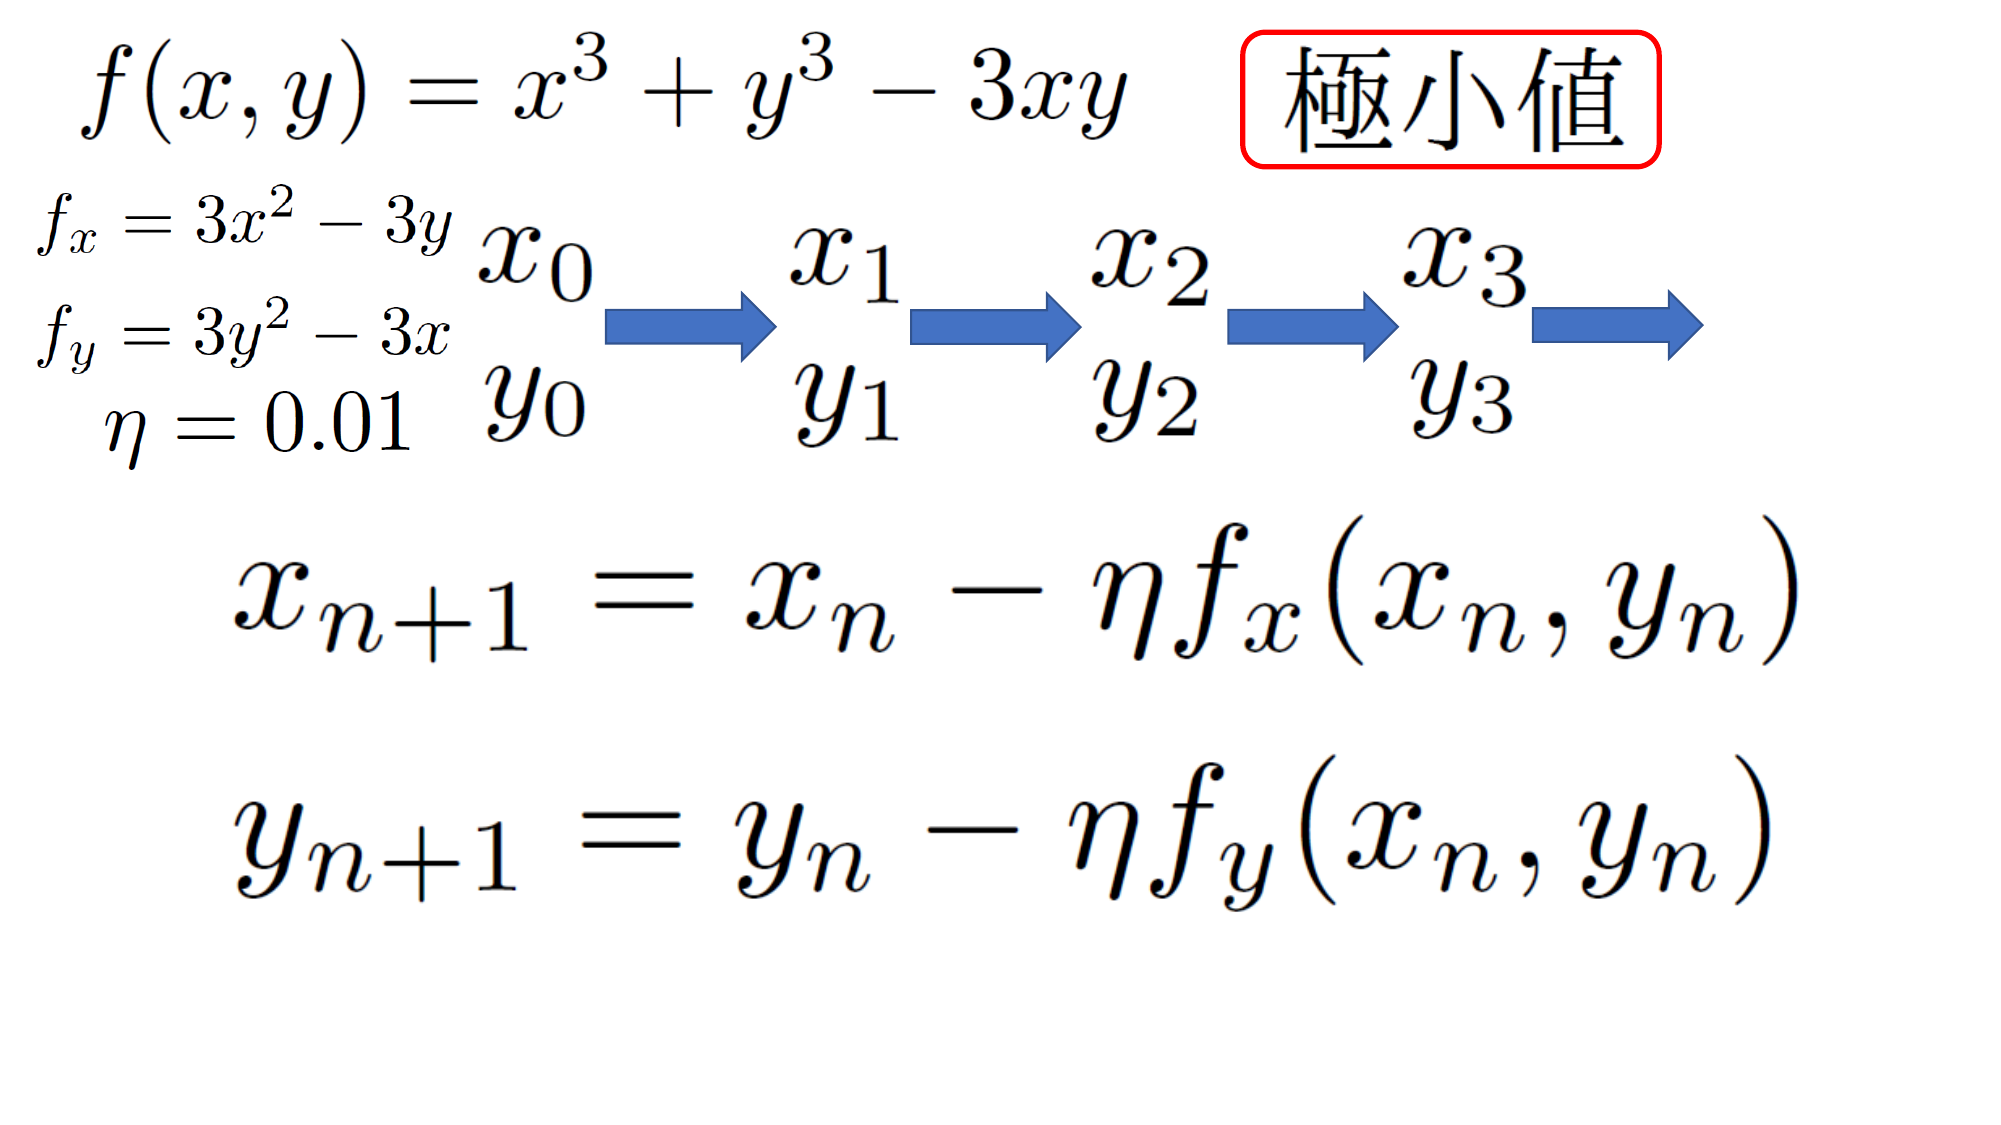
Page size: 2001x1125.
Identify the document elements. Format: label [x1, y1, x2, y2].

picture [474, 358, 590, 454]
picture [1084, 217, 1214, 315]
picture [1080, 354, 1205, 449]
picture [208, 505, 1816, 933]
picture [474, 212, 603, 308]
picture [22, 18, 1151, 177]
picture [89, 378, 424, 476]
picture [1397, 354, 1517, 448]
picture [1397, 219, 1533, 314]
text_box [1227, 290, 1400, 363]
picture [1269, 32, 1645, 167]
text_box [910, 291, 1083, 364]
text_box [1241, 31, 1643, 168]
text_box [1645, 32, 1661, 167]
picture [22, 180, 464, 376]
picture [779, 212, 908, 315]
text_box [604, 290, 778, 363]
picture [779, 354, 910, 450]
text_box [1531, 289, 1704, 362]
